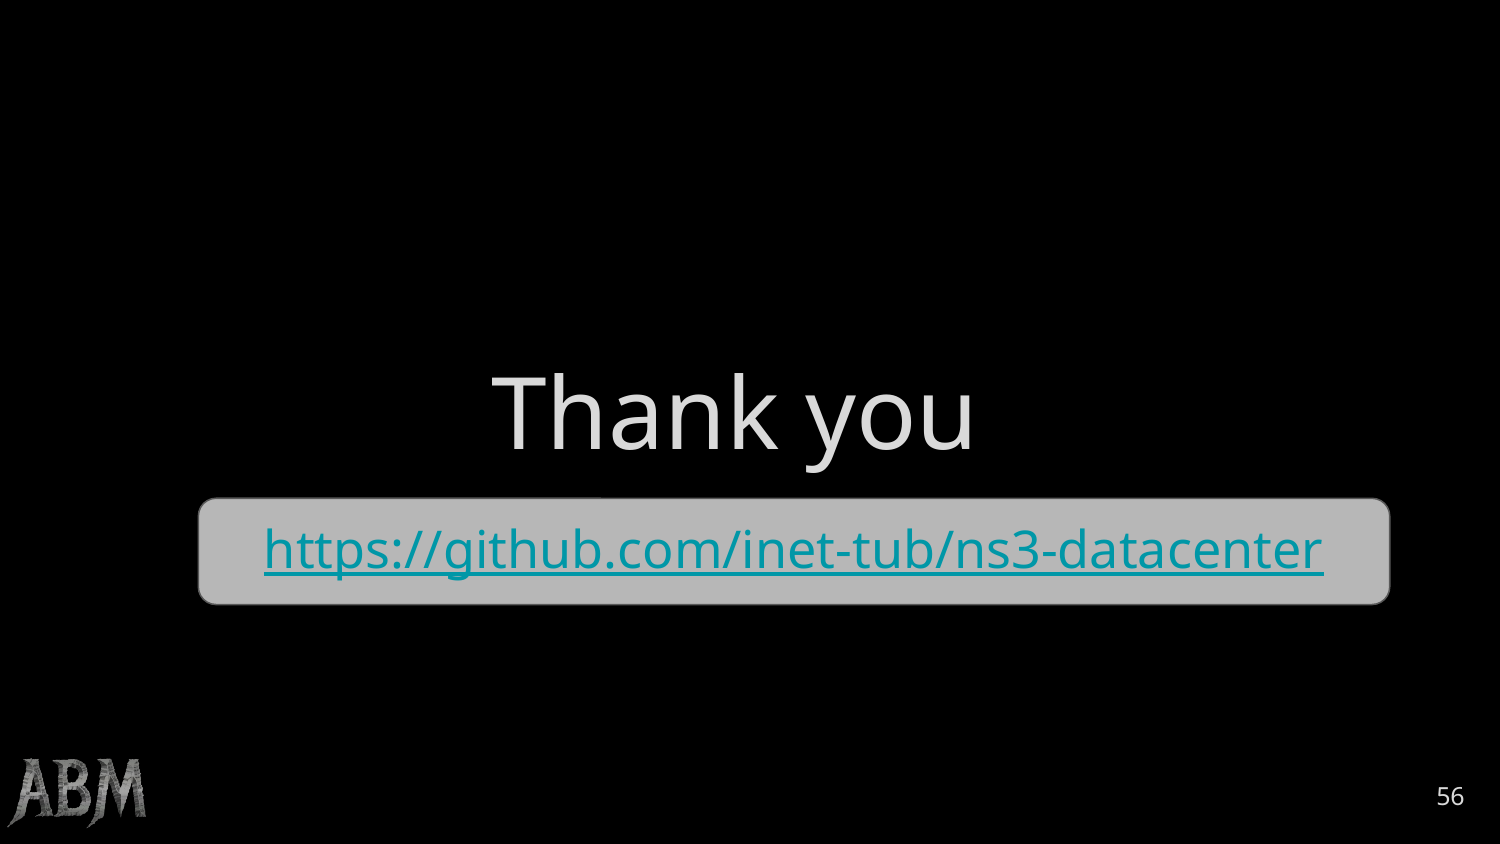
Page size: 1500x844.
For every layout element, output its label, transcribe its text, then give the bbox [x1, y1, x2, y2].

picture [0, 734, 154, 844]
slide_number ‹#› [1389, 764, 1480, 830]
text_box https://github.com/inet-tub/ns3-datacenter [198, 498, 1390, 605]
title Thank you [80, 73, 1390, 745]
